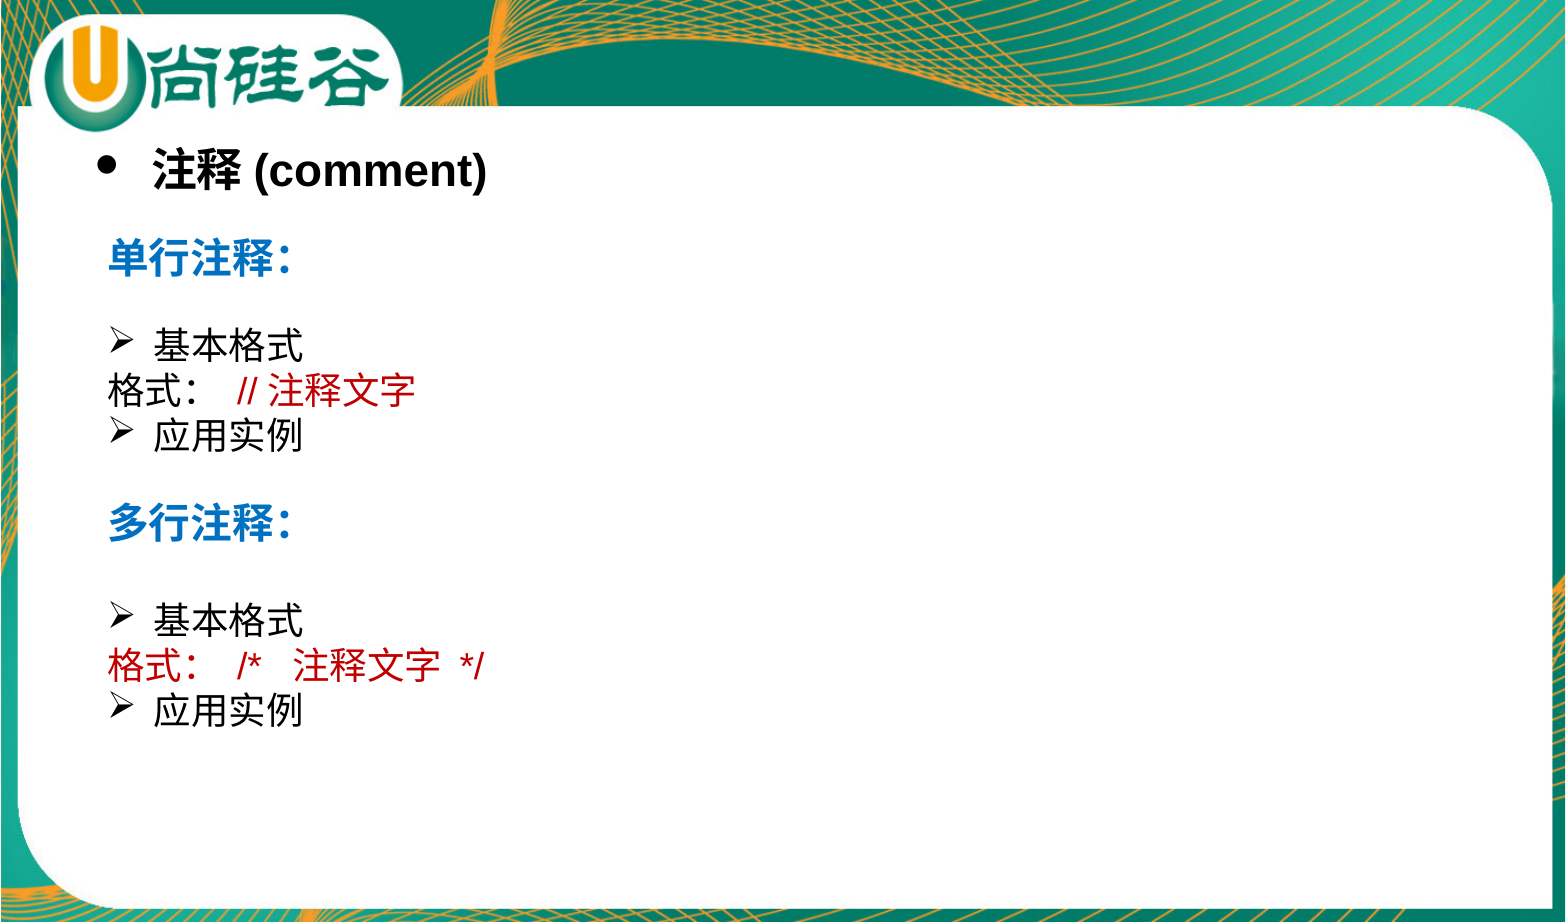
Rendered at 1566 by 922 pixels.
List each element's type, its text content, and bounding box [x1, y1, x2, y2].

text_box 注释(comment) [79, 139, 1325, 204]
text_box [92, 217, 1535, 783]
text_box 单行注释： 基本格式 格式： //注释文字 应用实例 多行注释： 基本格式 格式： /* 注释文字 */ 应用实例 [92, 224, 1473, 779]
picture [0, 0, 1566, 922]
